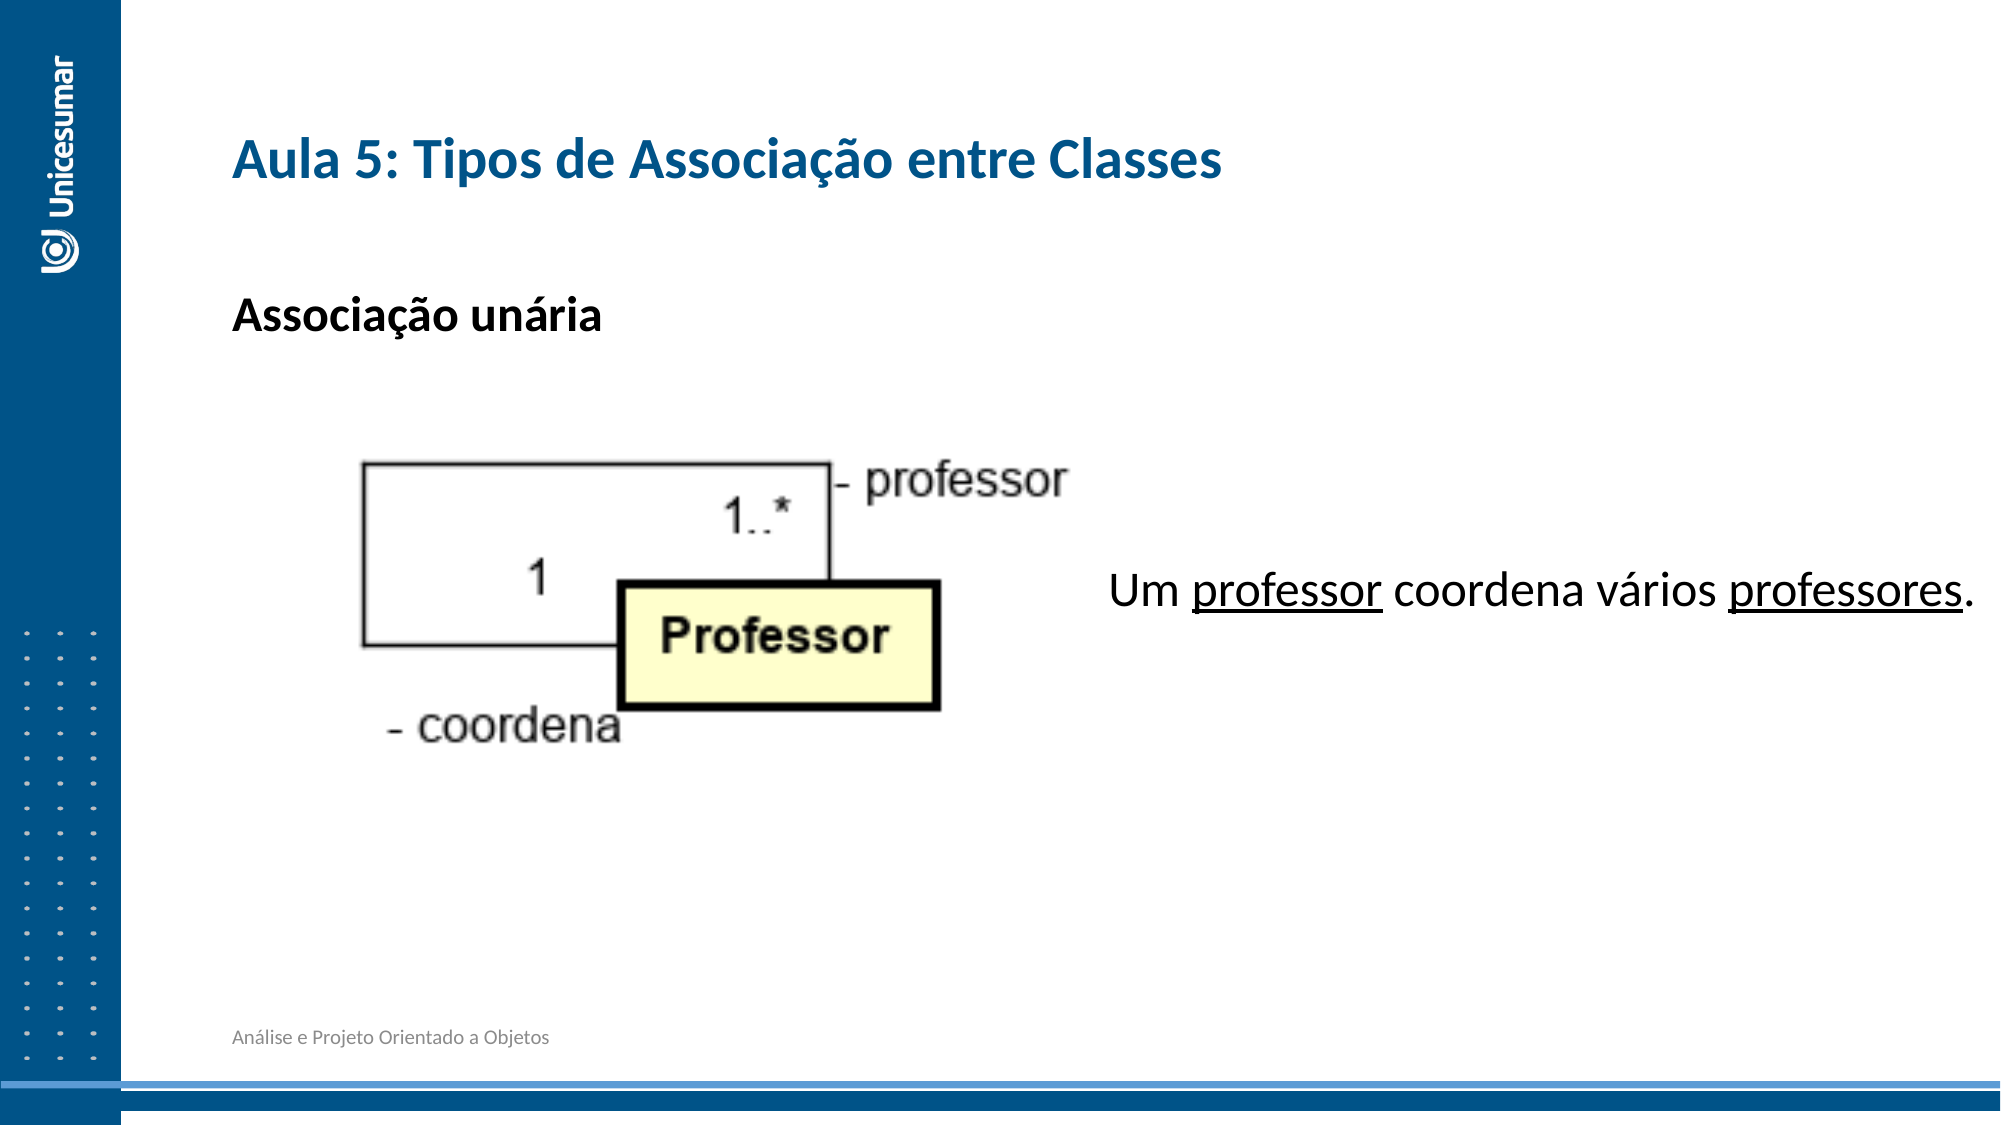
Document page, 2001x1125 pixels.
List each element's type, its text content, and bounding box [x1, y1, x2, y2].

footer Análise e Projeto Orientado a Objetos [217, 1006, 1945, 1066]
picture [342, 436, 1080, 774]
picture [42, 56, 79, 273]
list Aula 5: Tipos de Associação entre Classes [217, 81, 1945, 237]
list Associação unária [217, 274, 1945, 969]
picture [24, 631, 111, 1060]
text_box Um professor coordena vários professores. [1093, 548, 2000, 624]
